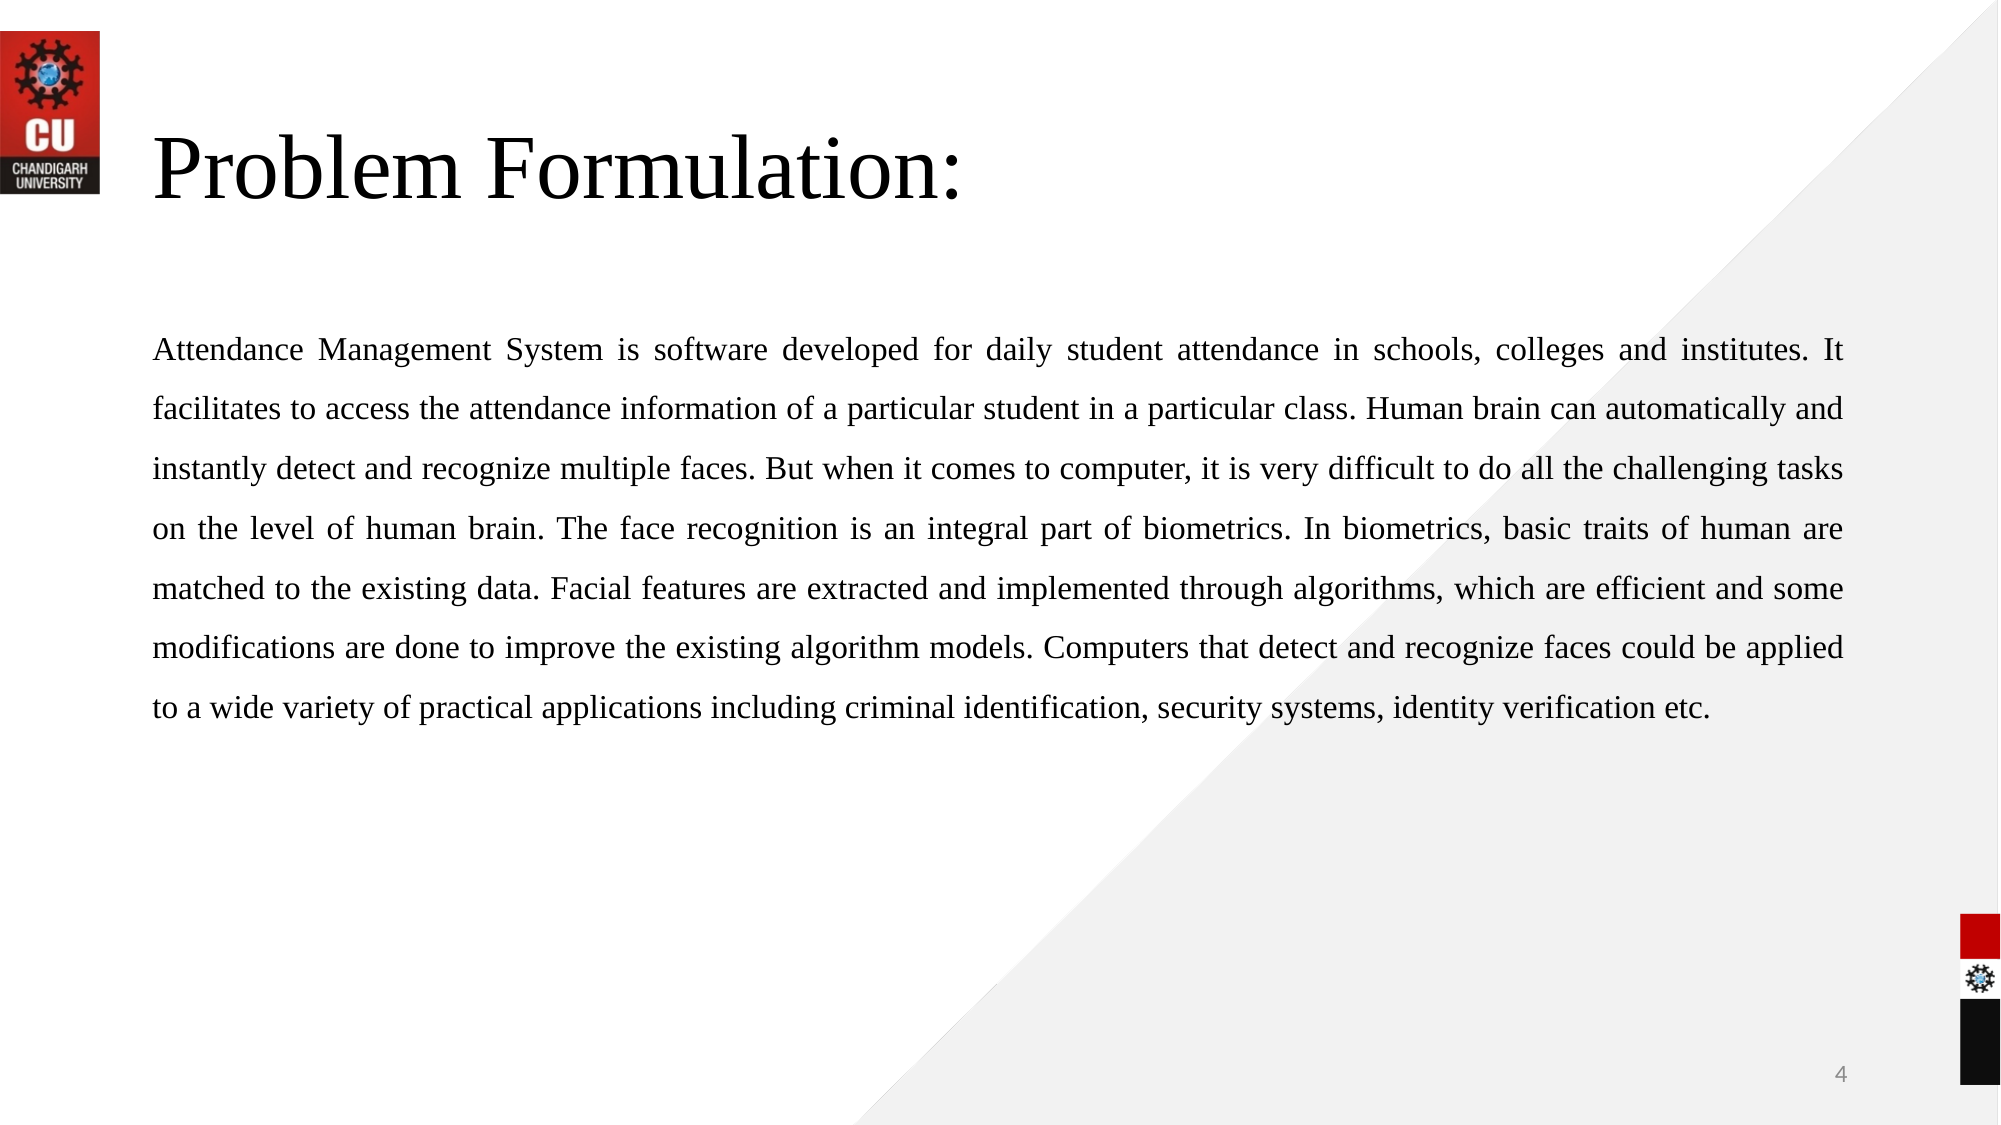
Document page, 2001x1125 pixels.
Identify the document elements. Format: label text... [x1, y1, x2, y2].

list Attendance Management System is software developed for daily student attendance in schools, colleges and institutes. It facilitates to access the attendance information of a particular student in a particular class. Human brain can automatically and instantly detect and recognize multiple faces. But when it comes to computer, it is very difficult to do all the challenging tasks on the level of human brain. The face recognition is an integral part of biometrics. In biometrics, basic traits of human are matched to the existing data. Facial features are extracted and implemented through algorithms, which are efficient and some modifications are done to improve the existing algorithm models. Computers that detect and recognize faces could be applied to a wide variety of practical applications including criminal identification, security systems, identity verification etc. [137, 299, 1863, 1014]
title Problem Formulation: [137, 59, 1863, 278]
slide_number 4 [1412, 1042, 1863, 1103]
picture [0, 0, 2001, 1125]
